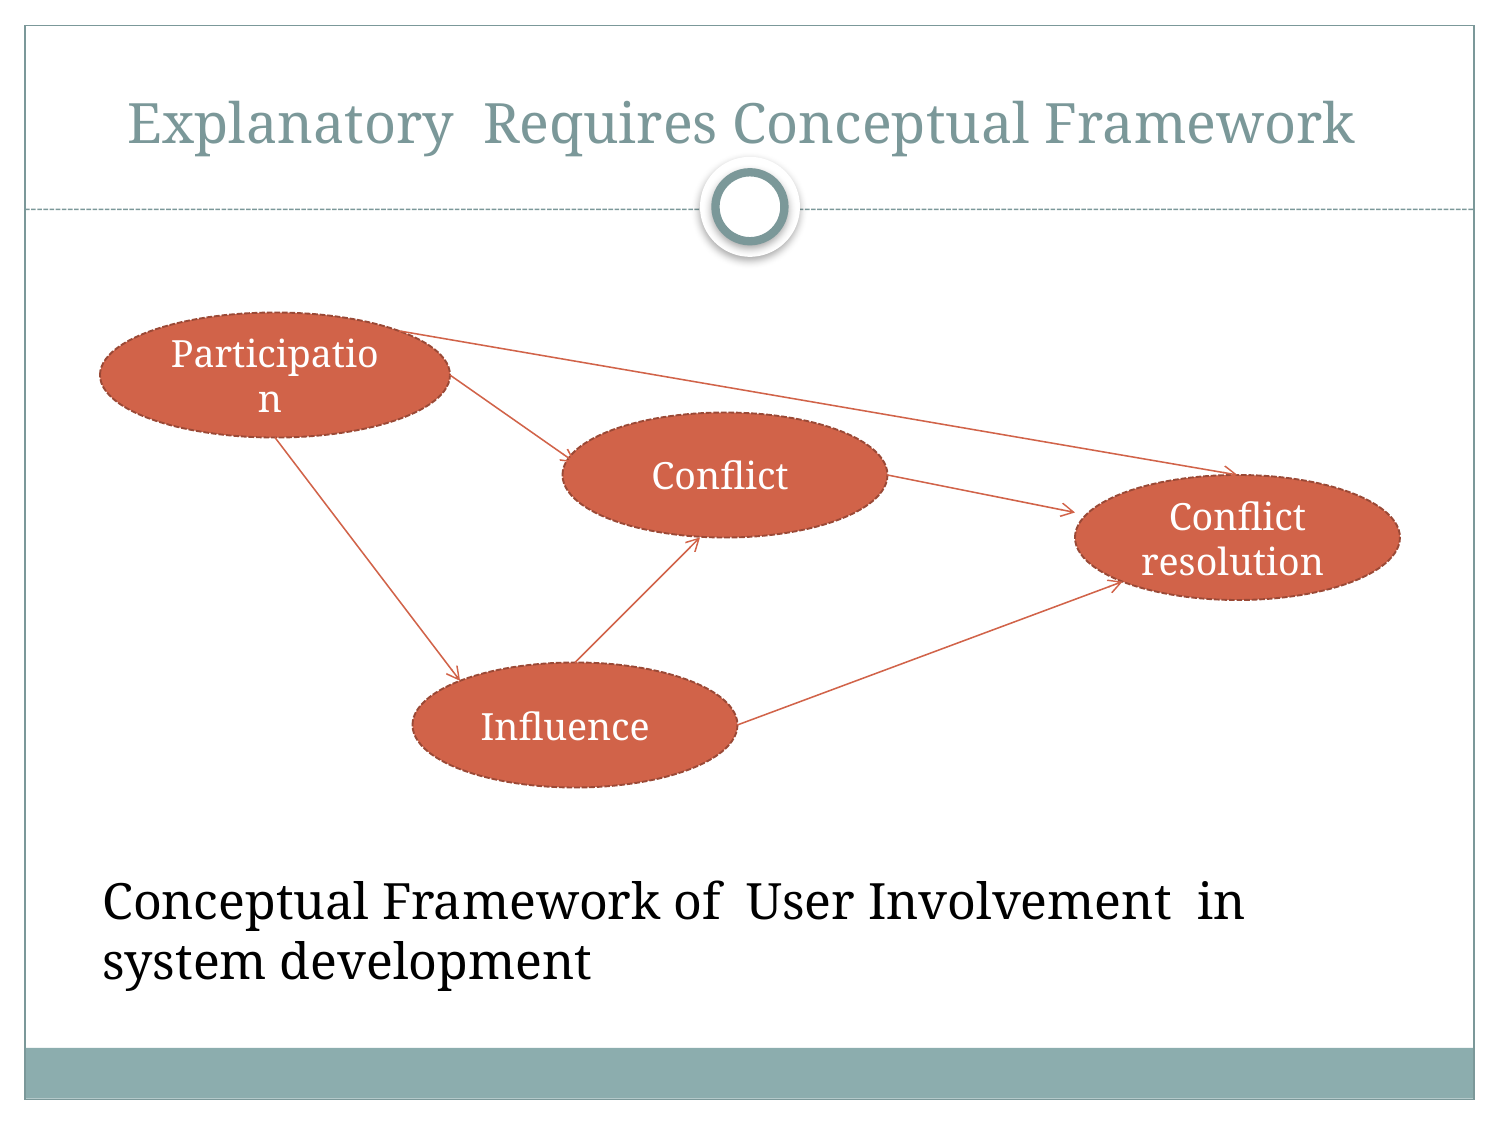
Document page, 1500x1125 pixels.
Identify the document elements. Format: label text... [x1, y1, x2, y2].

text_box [897, 581, 1123, 726]
text_box Conflict [561, 411, 738, 539]
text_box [745, 0, 891, 823]
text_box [897, 474, 1076, 513]
title Explanatory Requires Conceptual Framework [897, 37, 1450, 162]
text_box Conflict resolution [1074, 474, 1401, 601]
text_box Conceptual Framework of User Involvement in system development [87, 862, 1363, 998]
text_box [574, 537, 701, 663]
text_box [449, 374, 576, 463]
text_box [245, 466, 490, 652]
text_box Participation [99, 311, 451, 439]
text_box Influence [411, 661, 737, 789]
title Explanatory Requires Conceptual Framework [49, 37, 738, 162]
